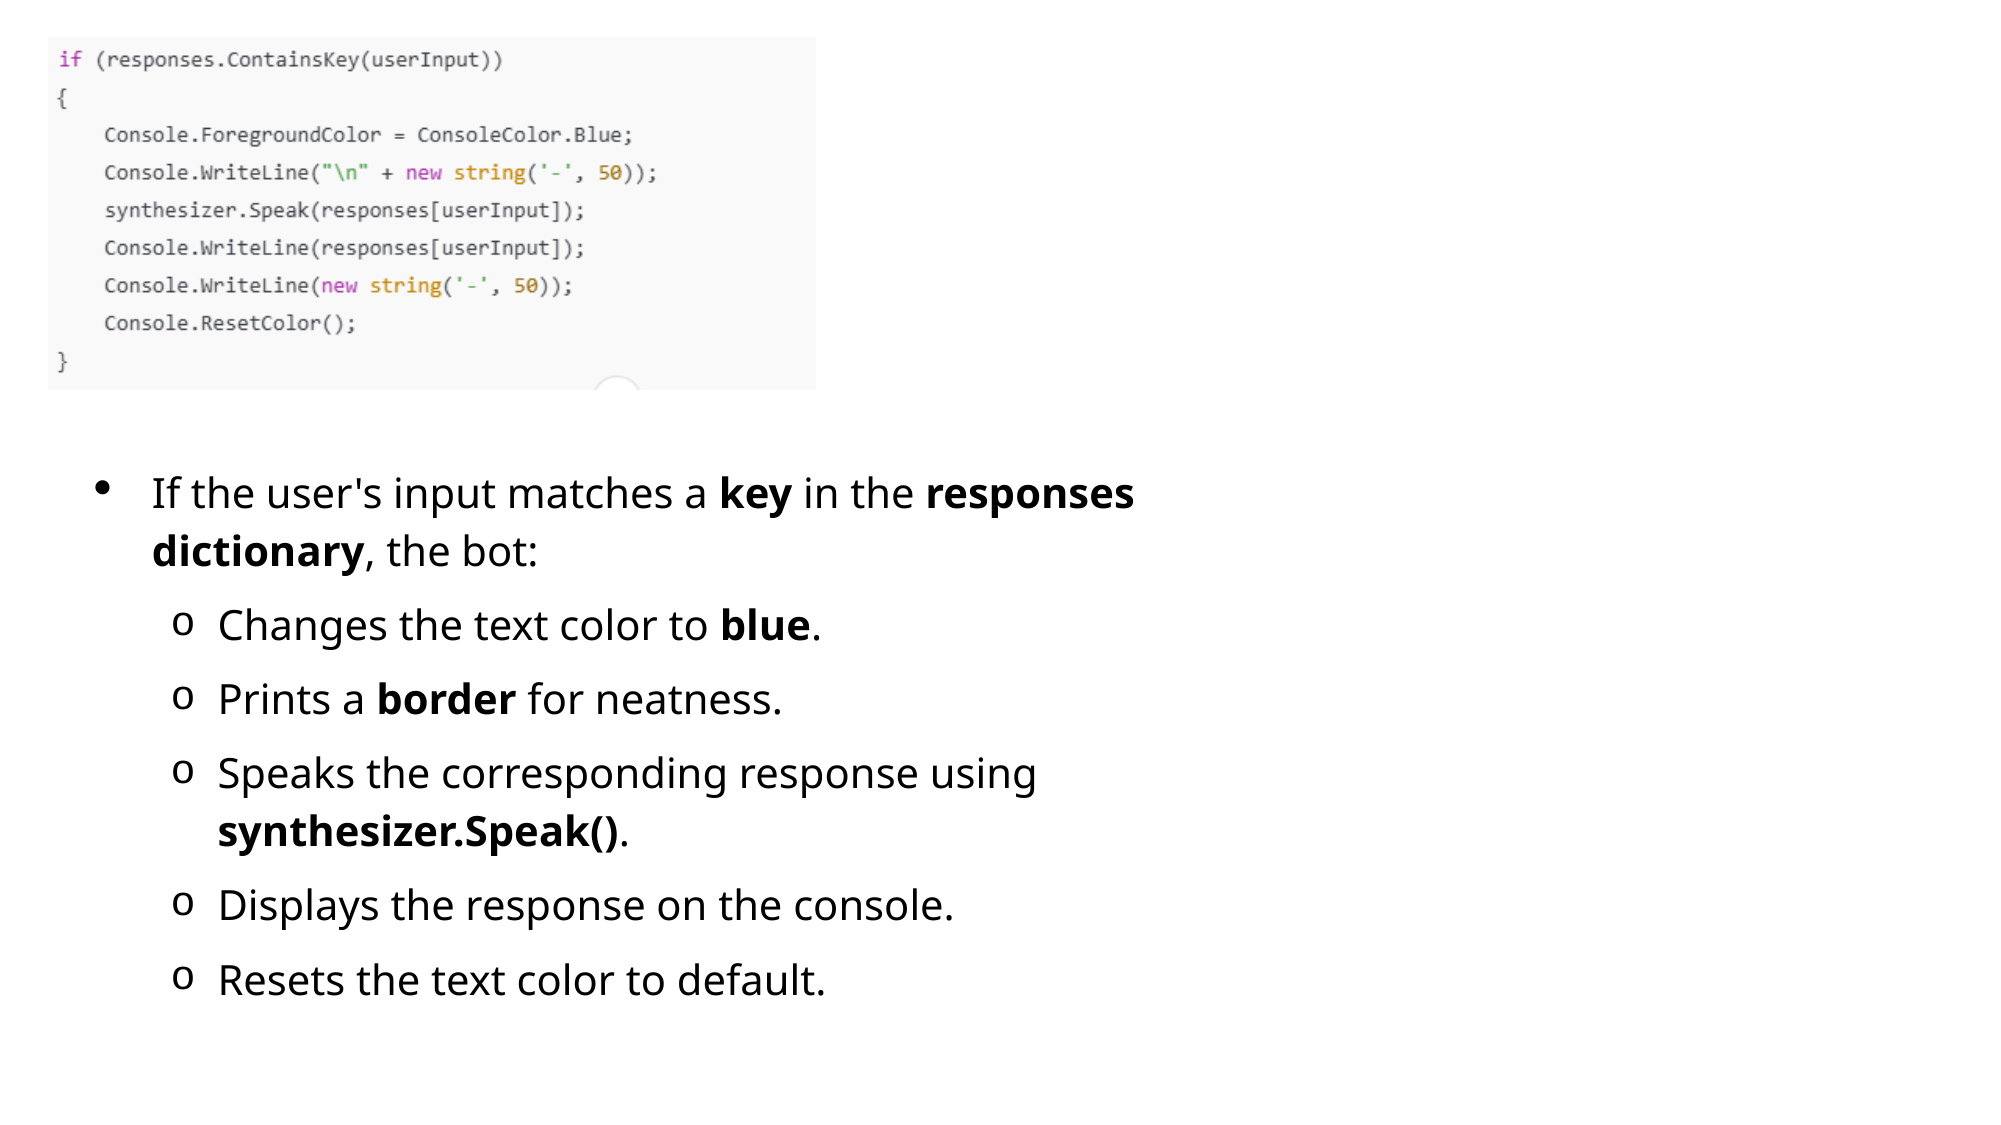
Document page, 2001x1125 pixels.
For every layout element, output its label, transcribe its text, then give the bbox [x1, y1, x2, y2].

text_box If the user's input matches a key in the responses dictionary, the bot: Changes the text color to blue. Prints a border for neatness. Speaks the corresponding response using synthesizer.Speak(). Displays the response on the console. Resets the text color to default. [80, 452, 1382, 1011]
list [47, 37, 817, 391]
